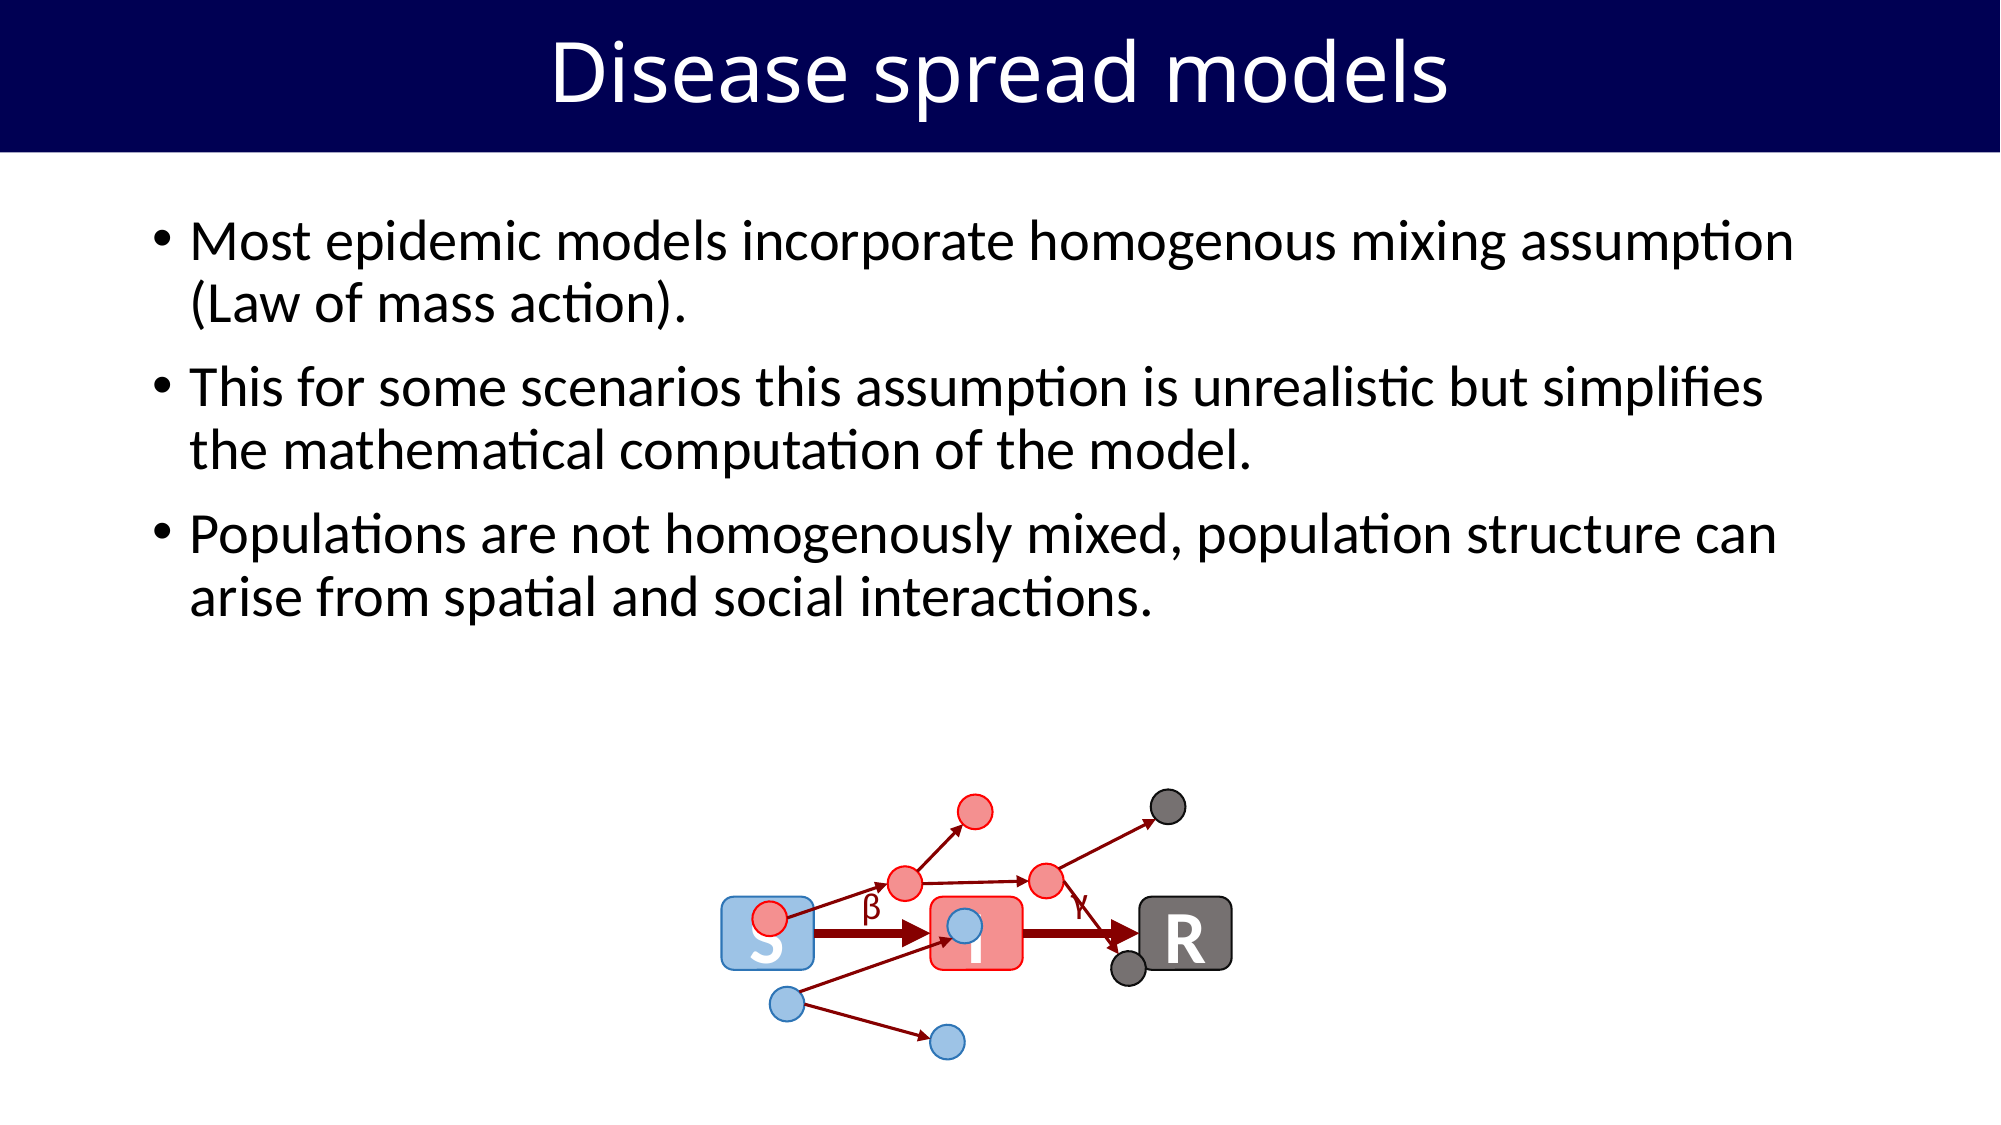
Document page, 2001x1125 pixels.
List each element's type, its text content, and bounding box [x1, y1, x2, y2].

list Most epidemic models incorporate homogenous mixing assumption (Law of mass action). This for some scenarios this assumption is unrealistic but simplifies the mathematical computation of the model. Populations are not homogenously mixed, population structure can arise from spatial and social interactions. [137, 202, 1863, 788]
text_box Disease spread models [0, 0, 2000, 153]
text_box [721, 868, 752, 970]
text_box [752, 789, 1186, 1060]
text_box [1186, 868, 1232, 970]
